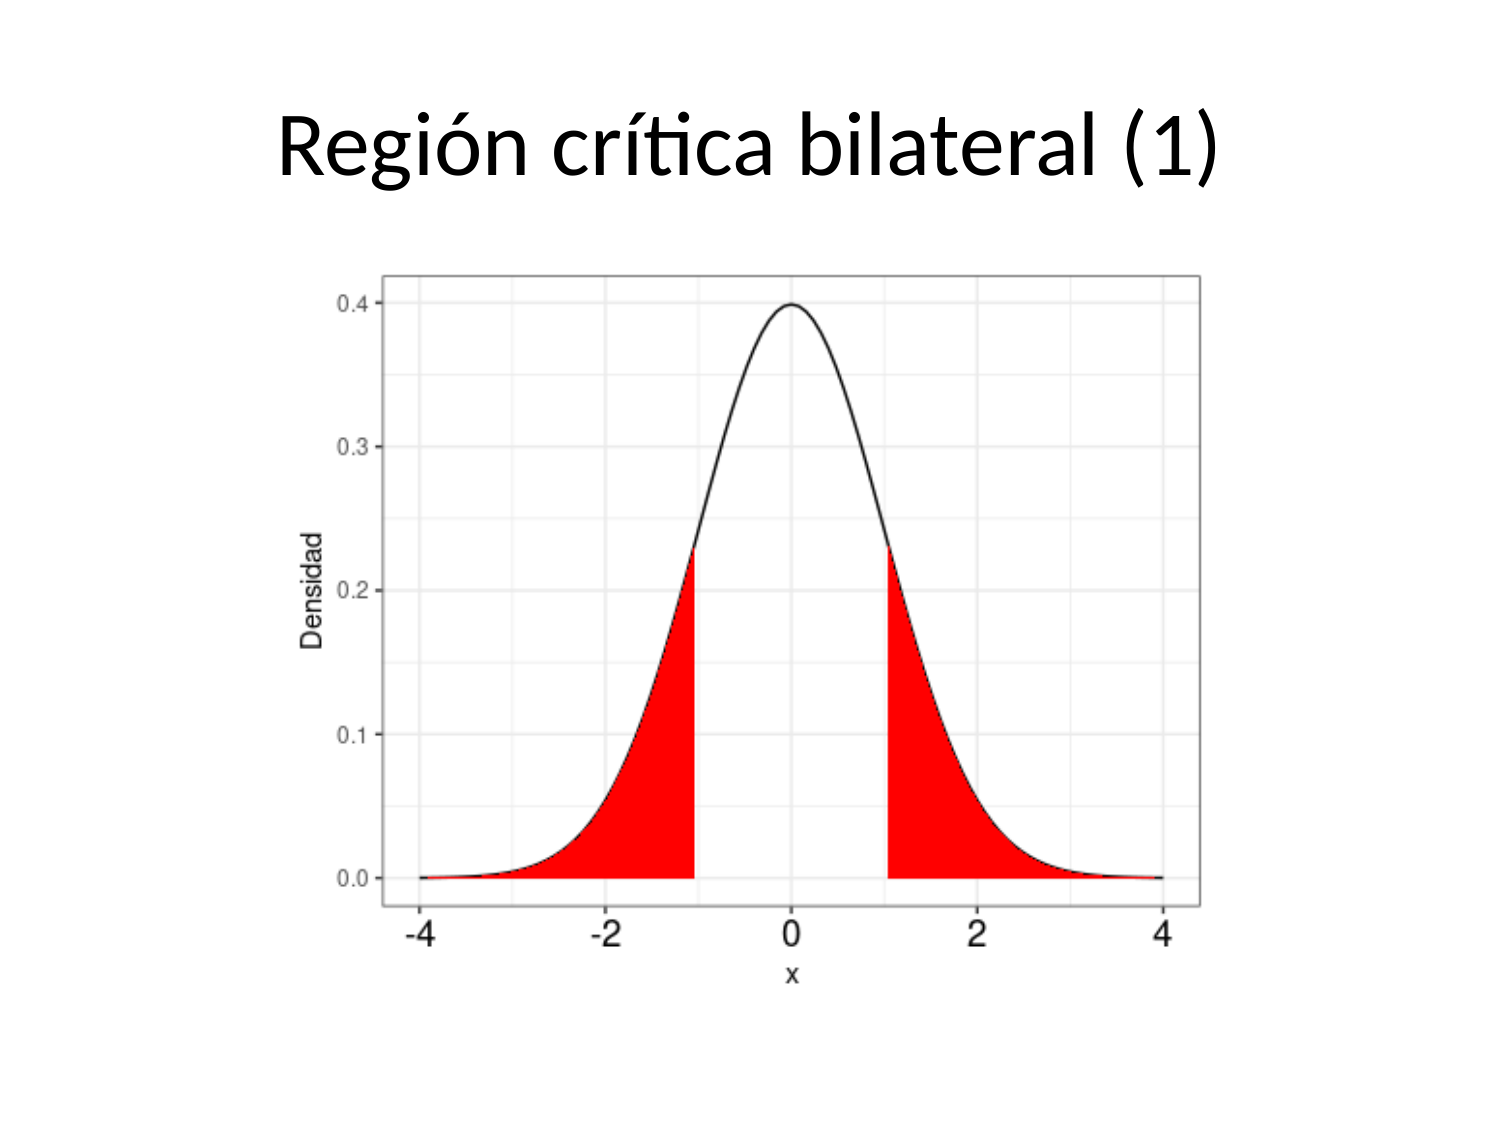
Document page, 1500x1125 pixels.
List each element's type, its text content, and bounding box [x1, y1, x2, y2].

title Región crítica bilateral (1) [75, 45, 1425, 233]
picture [287, 262, 1215, 1005]
